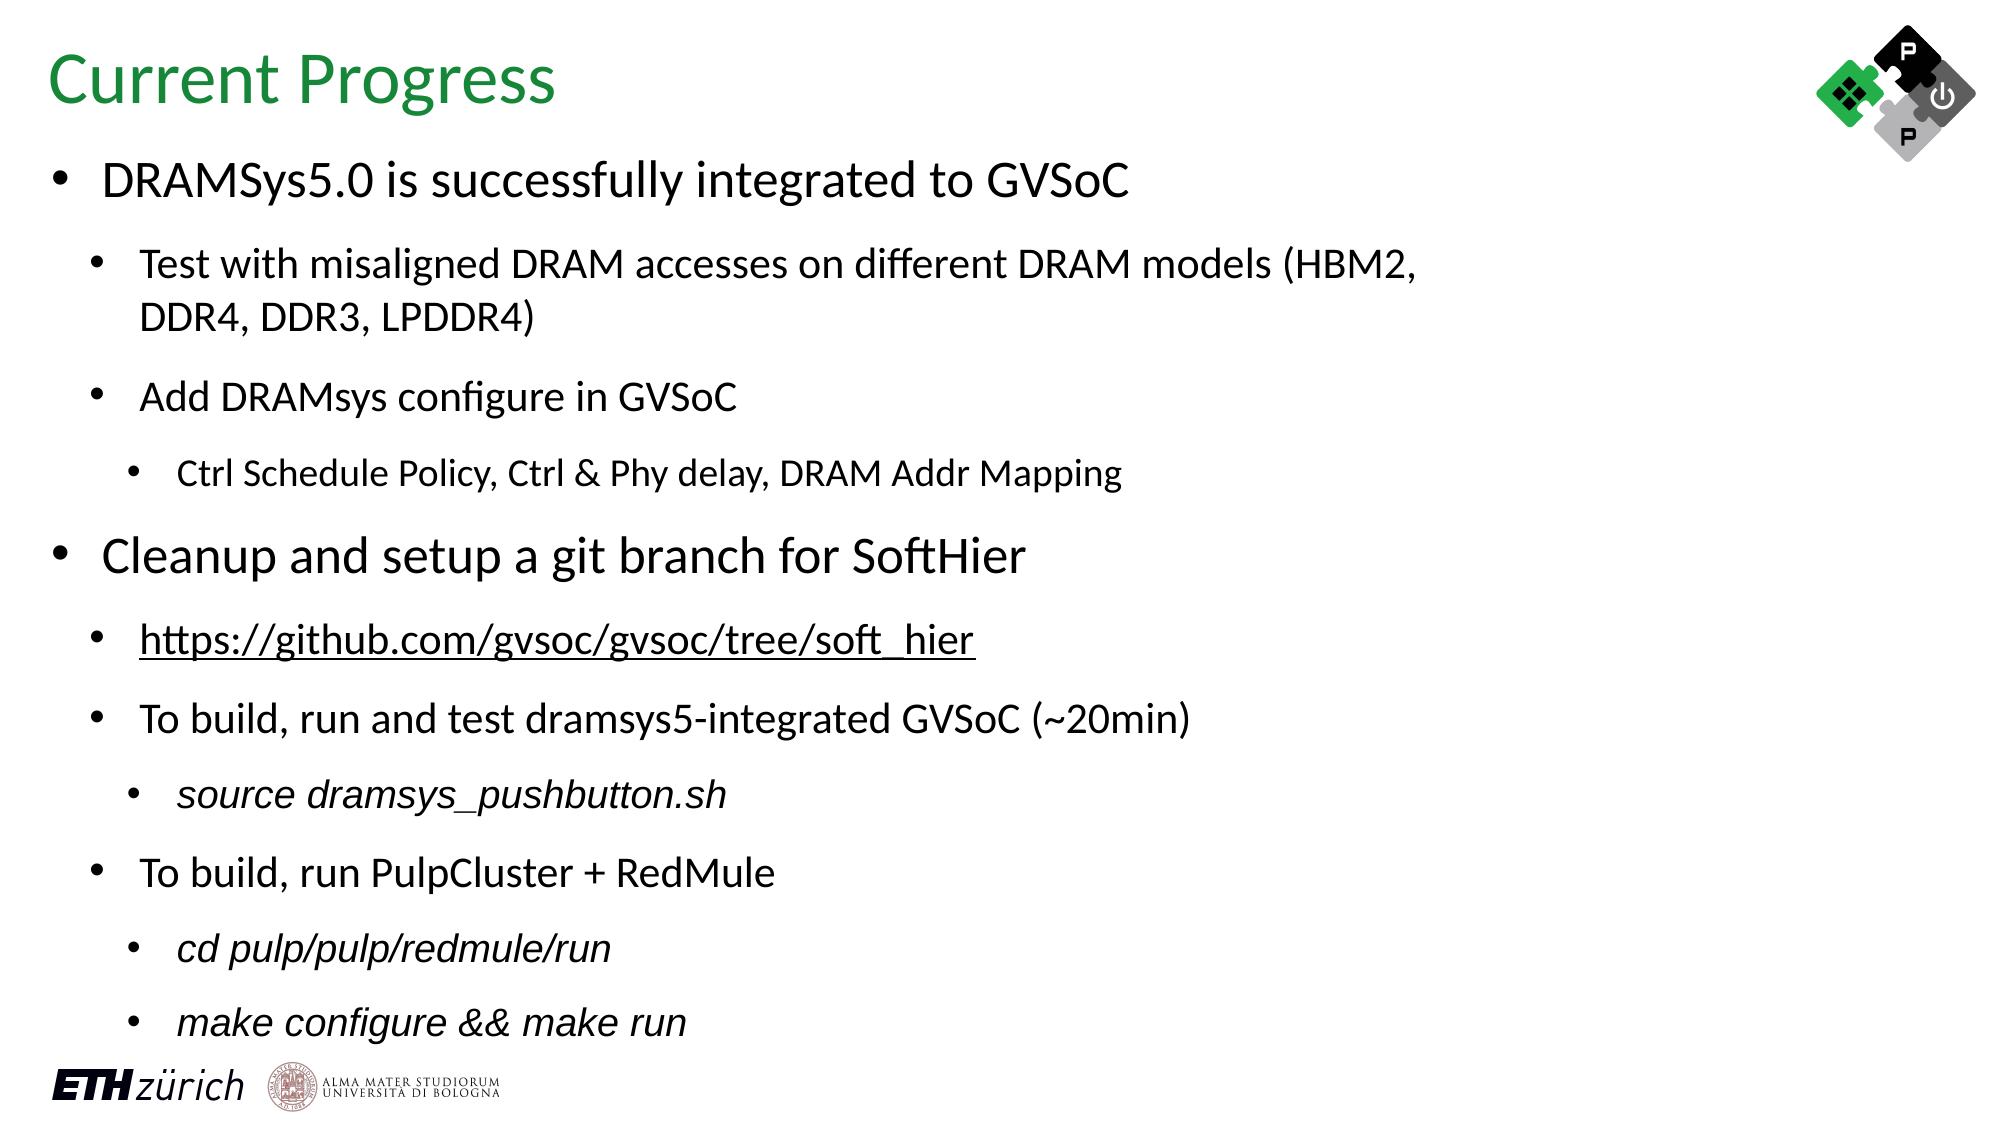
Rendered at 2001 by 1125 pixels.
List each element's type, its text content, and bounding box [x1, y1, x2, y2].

picture [51, 1069, 244, 1101]
picture [322, 1074, 500, 1097]
picture [266, 1062, 319, 1113]
picture [1815, 24, 1977, 163]
text_box DRAMSys5.0 is successfully integrated to GVSoC Test with misaligned DRAM accesses on different DRAM models (HBM2, DDR4, DDR3, LPDDR4) Add DRAMsys configure in GVSoC Ctrl Schedule Policy, Ctrl & Phy delay, DRAM Addr Mapping Cleanup and setup a git branch for SoftHier https://github.com/gvsoc/gvsoc/tree/soft_hier To build, run and test dramsys5-integrated GVSoC (~20min) source dramsys_pushbutton.sh To build, run PulpCluster + RedMule cd pulp/pulp/redmule/run make configure && make run [51, 137, 1516, 1044]
text_box Current Progress [49, 27, 1959, 130]
